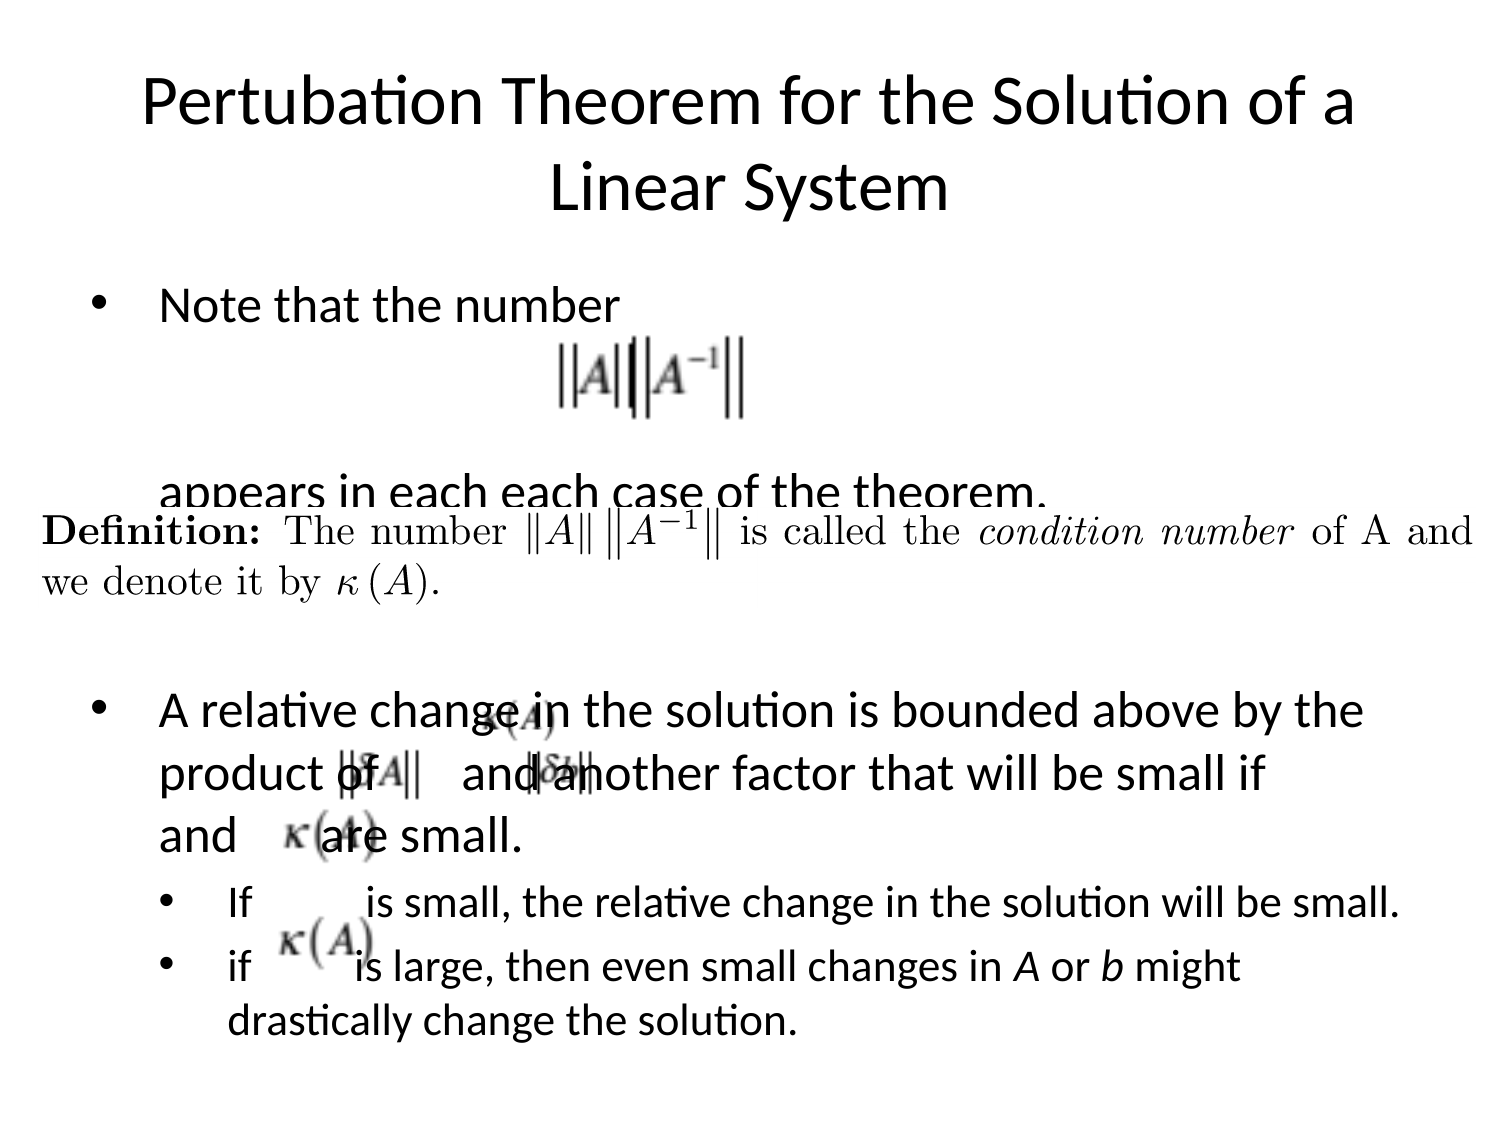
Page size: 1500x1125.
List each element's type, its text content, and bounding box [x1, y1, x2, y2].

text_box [278, 802, 383, 867]
list Note that the number appears in each each case of the theorem. A relative change in the solution is bounded above by the product of and another factor that will be small if and are small. If is small, the relative change in the solution will be small. if is large, then even small changes in A or b might drastically change the solution. [75, 262, 1425, 506]
list Note that the number appears in each each case of the theorem. A relative change in the solution is bounded above by the product of and another factor that will be small if and are small. If is small, the relative change in the solution will be small. if is large, then even small changes in A or b might drastically change the solution. [75, 617, 1425, 1092]
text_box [274, 908, 379, 974]
title Pertubation Theorem for the Solution of a Linear System [75, 45, 1425, 233]
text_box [336, 743, 422, 803]
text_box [554, 327, 744, 421]
picture [38, 507, 1477, 608]
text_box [479, 694, 559, 744]
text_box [524, 744, 595, 798]
